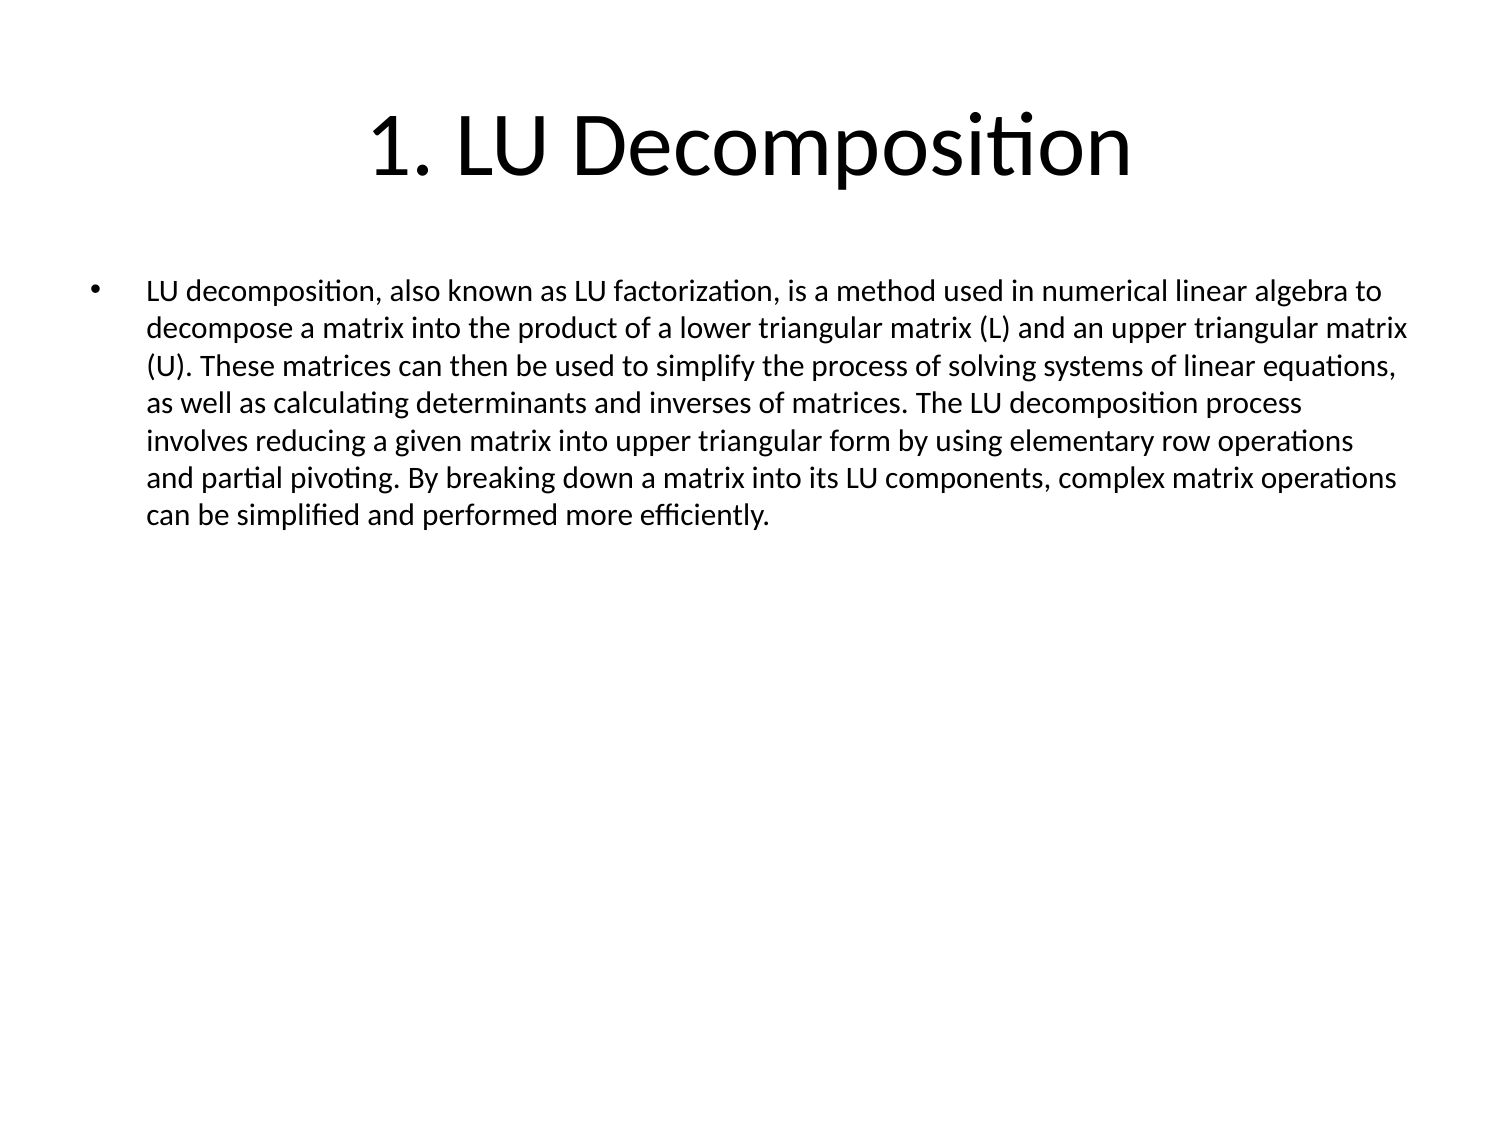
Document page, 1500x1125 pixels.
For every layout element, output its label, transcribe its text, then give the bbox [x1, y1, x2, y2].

list LU decomposition, also known as LU factorization, is a method used in numerical linear algebra to decompose a matrix into the product of a lower triangular matrix (L) and an upper triangular matrix (U). These matrices can then be used to simplify the process of solving systems of linear equations, as well as calculating determinants and inverses of matrices. The LU decomposition process involves reducing a given matrix into upper triangular form by using elementary row operations and partial pivoting. By breaking down a matrix into its LU components, complex matrix operations can be simplified and performed more efficiently. [75, 262, 1425, 1005]
title 1. LU Decomposition [75, 45, 1425, 233]
